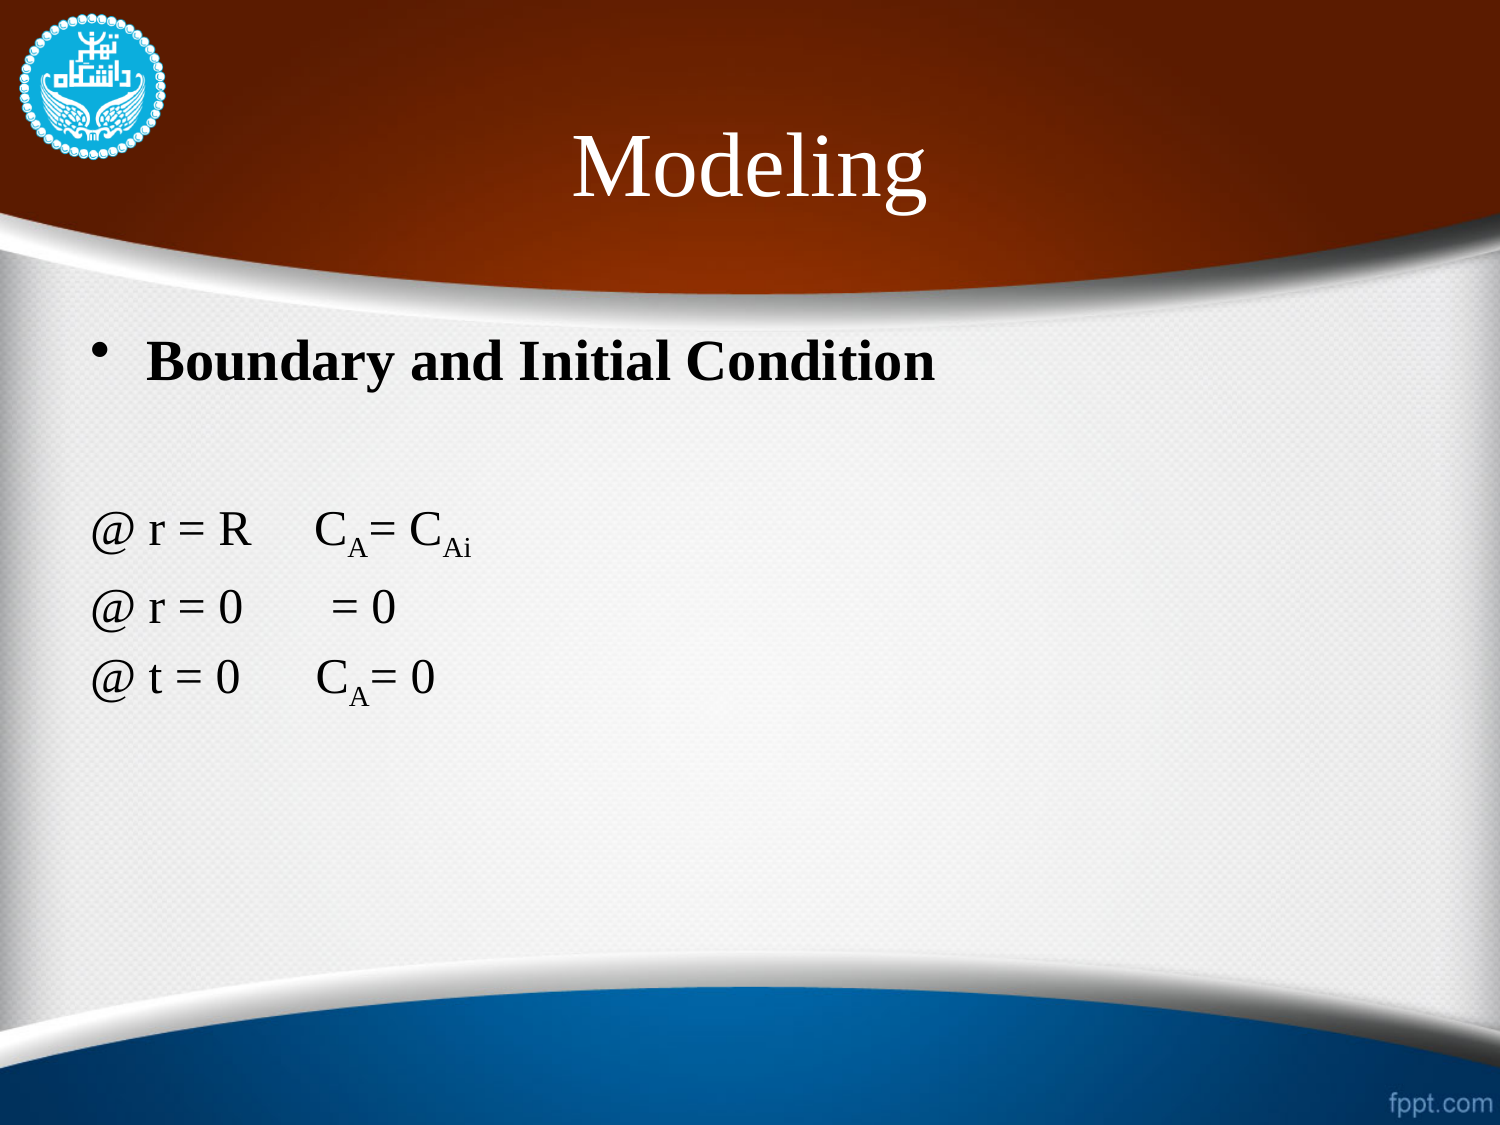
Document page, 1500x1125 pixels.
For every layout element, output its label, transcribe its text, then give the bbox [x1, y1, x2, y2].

title Modeling [75, 66, 1425, 254]
picture [0, 0, 1500, 1125]
